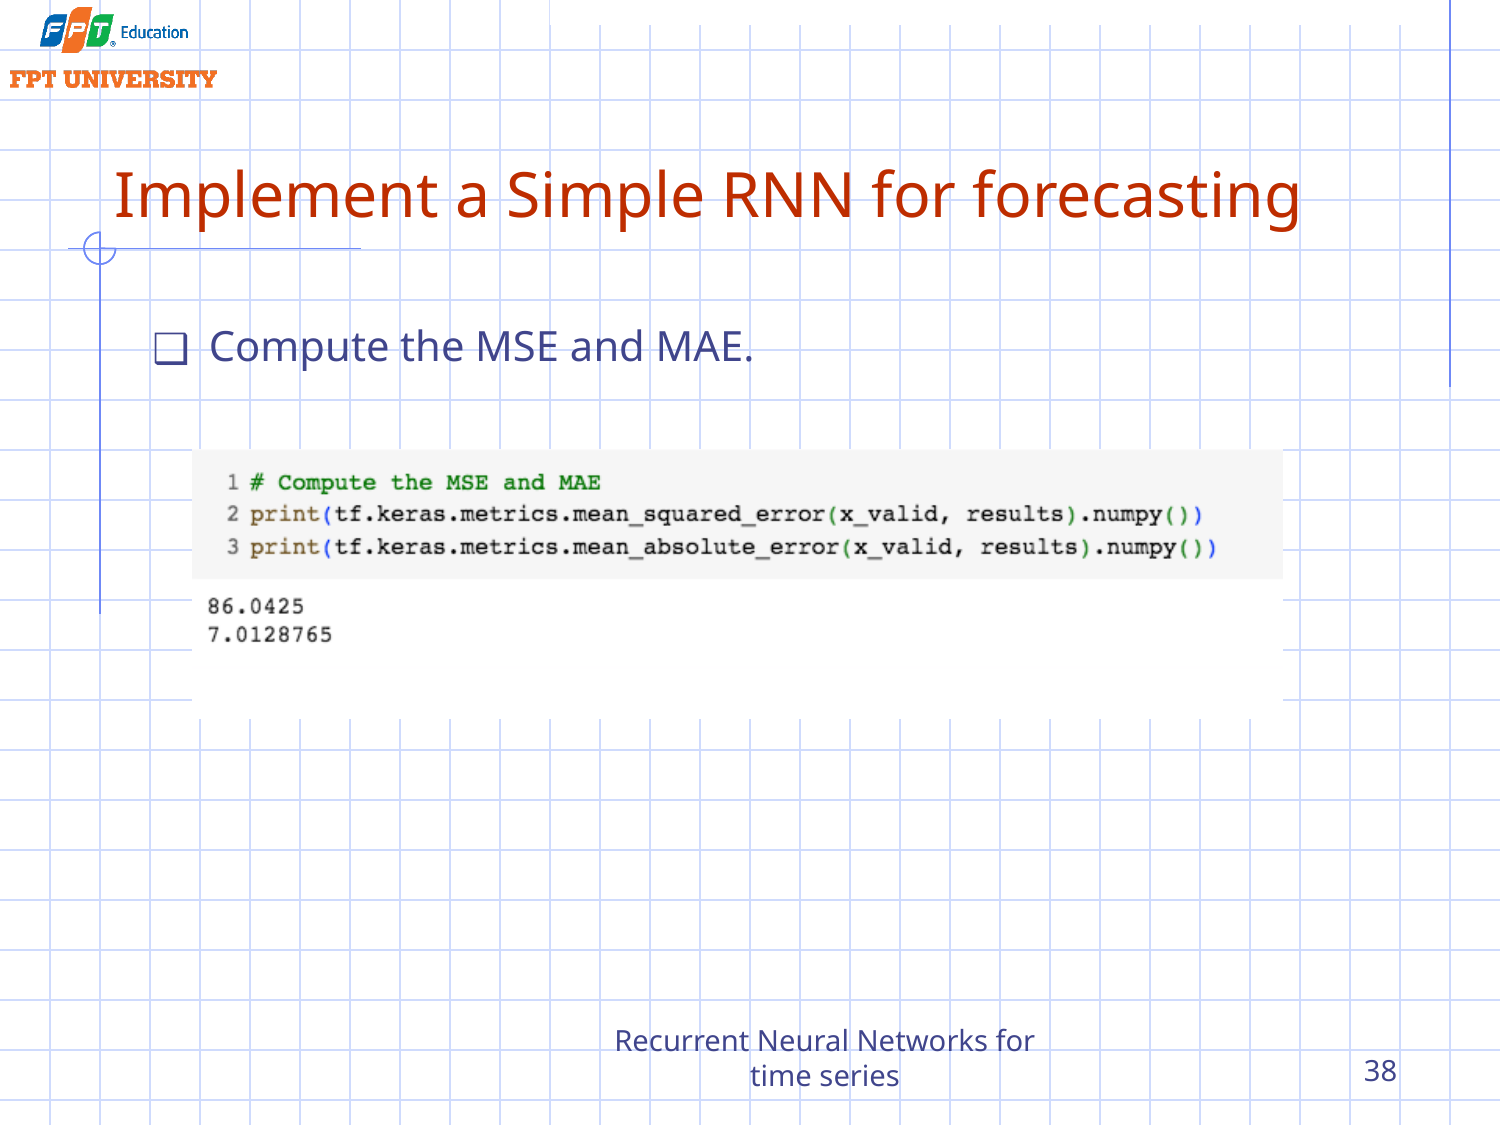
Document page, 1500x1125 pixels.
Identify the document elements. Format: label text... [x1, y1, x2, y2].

text_box 38 [1099, 1024, 1413, 1100]
picture [10, 6, 217, 88]
picture [191, 449, 1283, 719]
text_box Recurrent Neural Networks for time series [587, 1024, 1063, 1100]
list Compute the MSE and MAE. [137, 287, 1425, 988]
title Implement a Simple RNN for forecasting [99, 50, 1375, 238]
